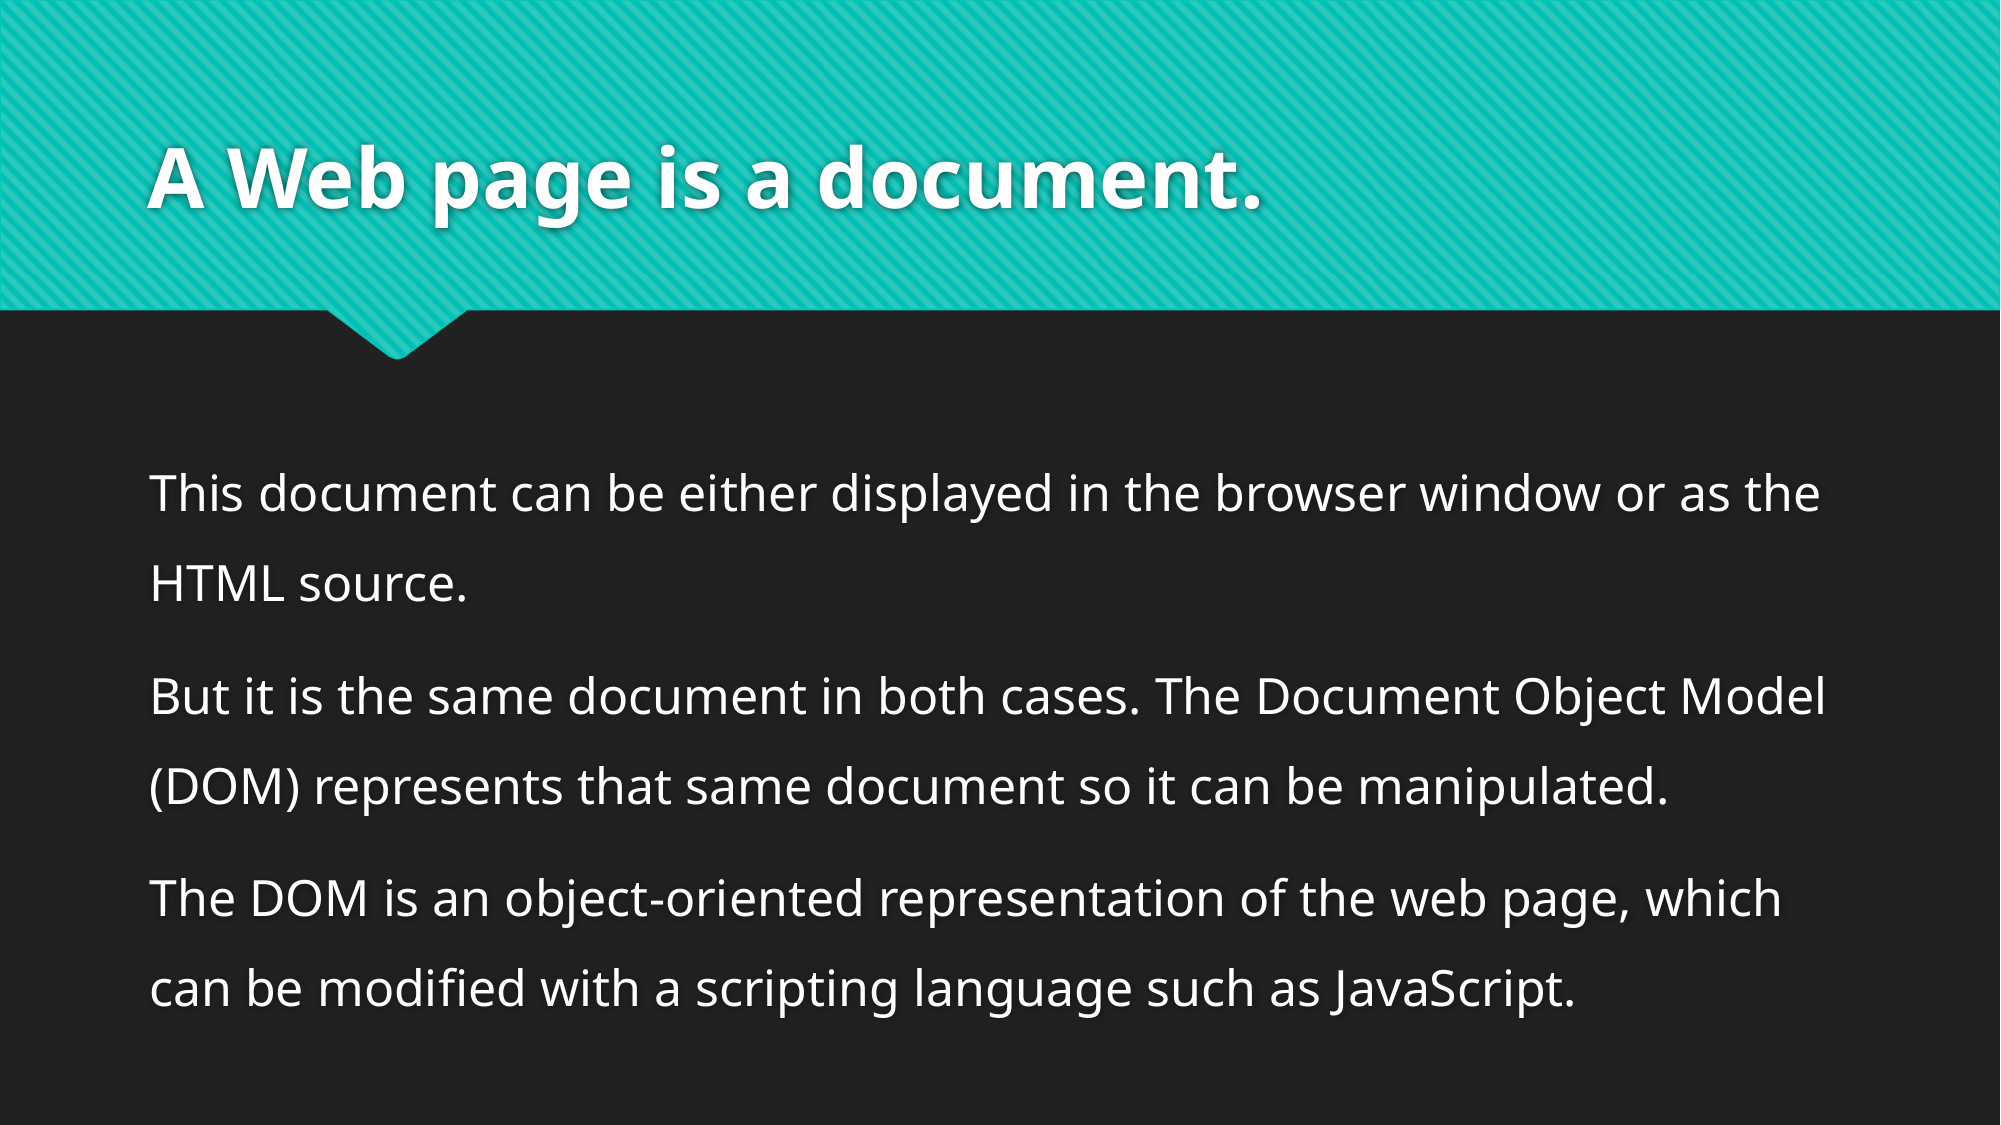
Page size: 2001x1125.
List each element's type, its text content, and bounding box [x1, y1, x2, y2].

list This document can be either displayed in the browser window or as the HTML source. But it is the same document in both cases. The Document Object Model (DOM) represents that same document so it can be manipulated. The DOM is an object-oriented representation of the web page, which can be modified with a scripting language such as JavaScript. [134, 364, 1866, 1085]
title A Web page is a document. [132, 73, 1868, 233]
